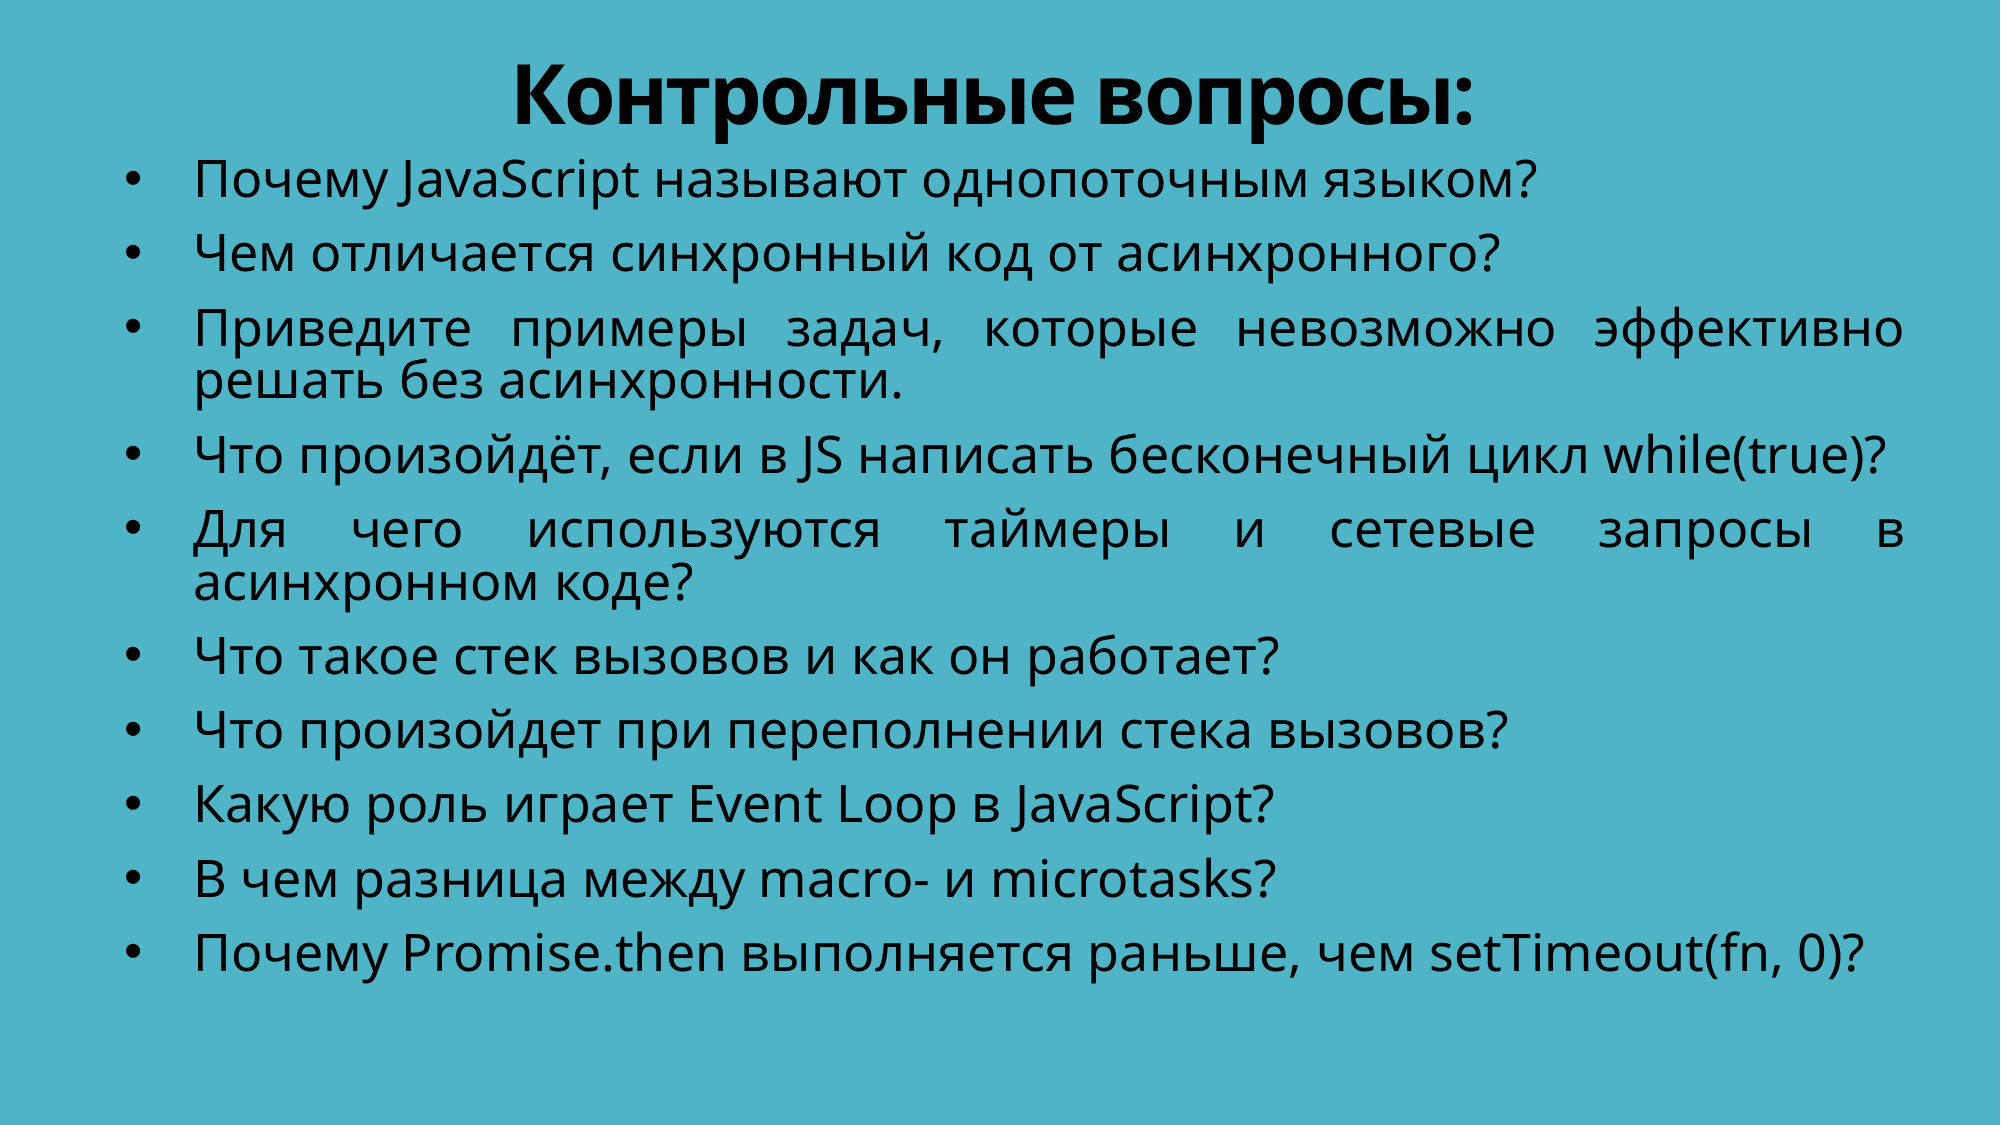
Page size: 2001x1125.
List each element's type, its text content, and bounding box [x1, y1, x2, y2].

subtitle Почему JavaScript называют однопоточным языком? Чем отличается синхронный код от асинхронного? Приведите примеры задач, которые невозможно эффективно решать без асинхронности. Что произойдёт, если в JS написать бесконечный цикл while(true)? Для чего используются таймеры и сетевые запросы в асинхронном коде? Что такое стек вызовов и как он работает? Что произойдет при переполнении стека вызовов? Какую роль играет Event Loop в JavaScript? В чем разница между macro- и microtasks? Почему Promise.then выполняется раньше, чем setTimeout(fn, 0)? [109, 147, 1924, 1055]
title Контрольные вопросы: [109, 70, 1879, 147]
